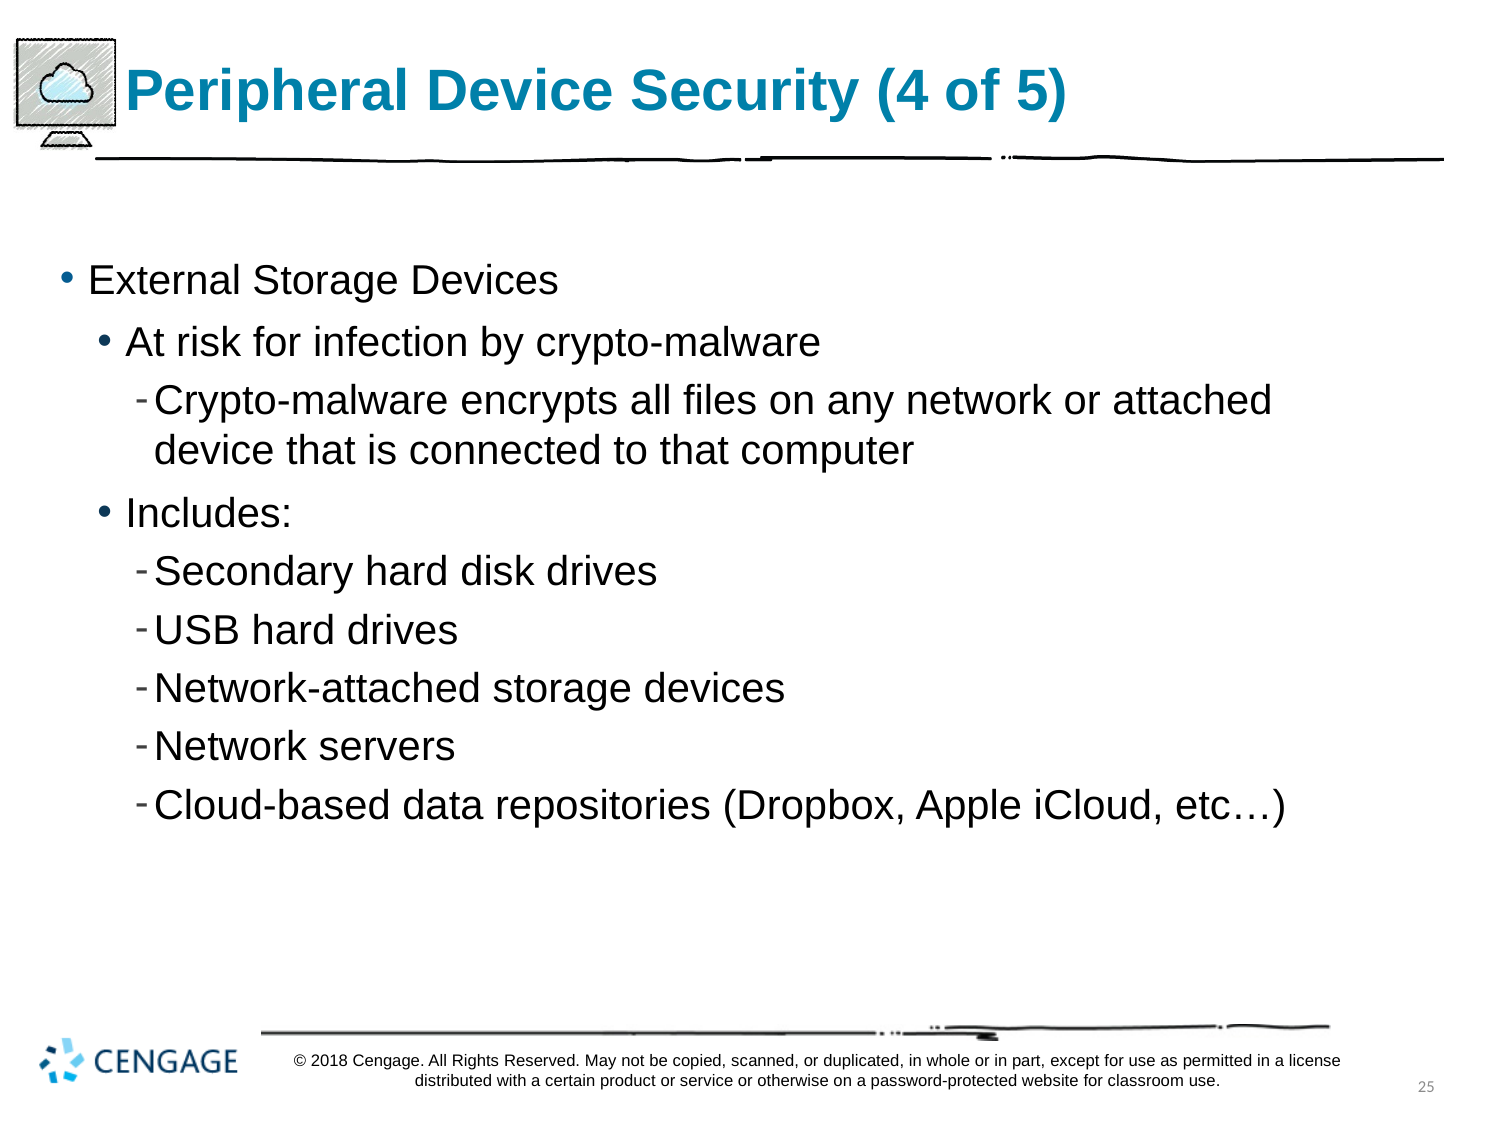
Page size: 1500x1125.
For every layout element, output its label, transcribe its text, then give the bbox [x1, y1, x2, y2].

list External Storage Devices At risk for infection by crypto-malware Crypto-malware encrypts all files on any network or attached device that is connected to that computer Includes: Secondary hard disk drives U S B hard drives Network-attached storage devices Network servers Cloud-based data repositories (Dropbox, Apple iCloud, etc…) [59, 252, 1350, 844]
picture [19, 1024, 250, 1096]
title Peripheral Device Security (4 of 5) [125, 57, 1442, 125]
picture [13, 36, 117, 151]
picture [261, 1024, 1331, 1041]
footer © 2018 Cengage. All Rights Reserved. May not be copied, scanned, or duplicated, in whole or in part, except for use as permitted in a license distributed with a certain product or service or otherwise on a password-protected website for classroom use. [262, 1050, 1375, 1091]
picture [95, 155, 1444, 163]
